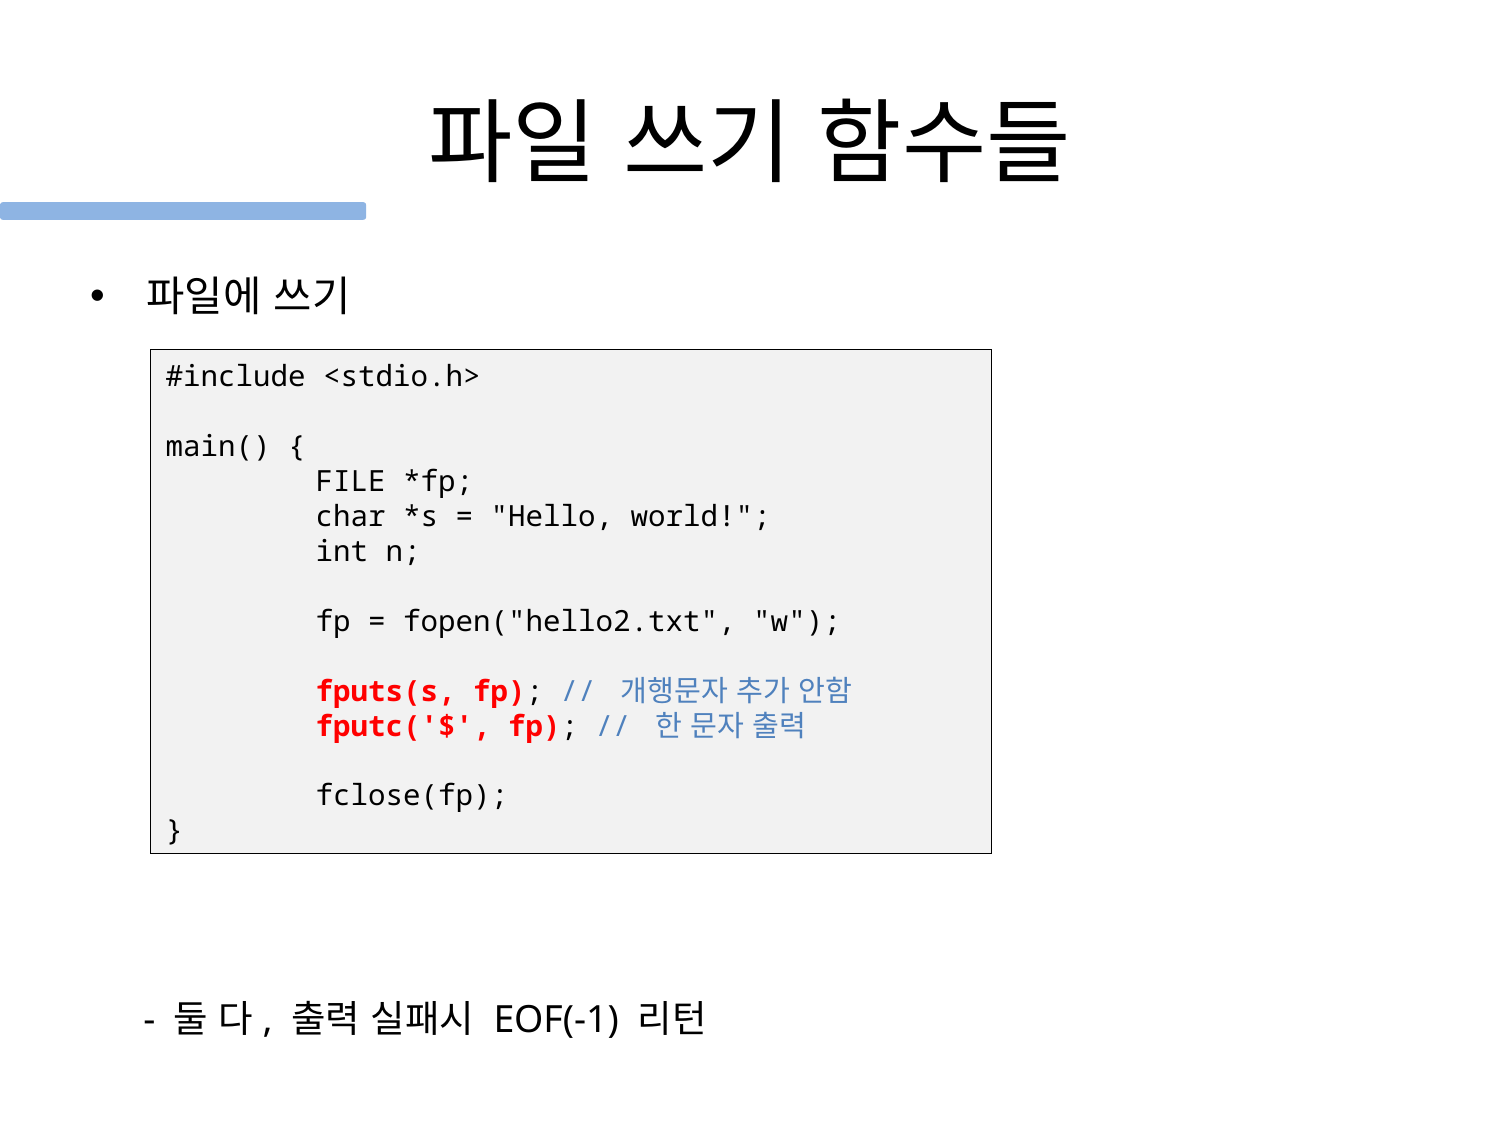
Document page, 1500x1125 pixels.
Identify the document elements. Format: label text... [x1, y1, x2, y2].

text_box - 둘 다, 출력 실패시 EOF(-1) 리턴 [128, 987, 722, 1048]
title 파일 쓰기 함수들 [75, 45, 1425, 233]
text_box [0, 200, 369, 222]
list 파일에 쓰기 [75, 262, 1425, 1005]
text_box #include <stdio.h> main() { FILE *fp; char *s = "Hello, world!"; int n; fp = fopen("hello2.txt", "w"); fputs(s, fp); // 개행문자 추가 안함 fputc('$', fp); // 한 문자 출력 fclose(fp); } [150, 349, 992, 854]
